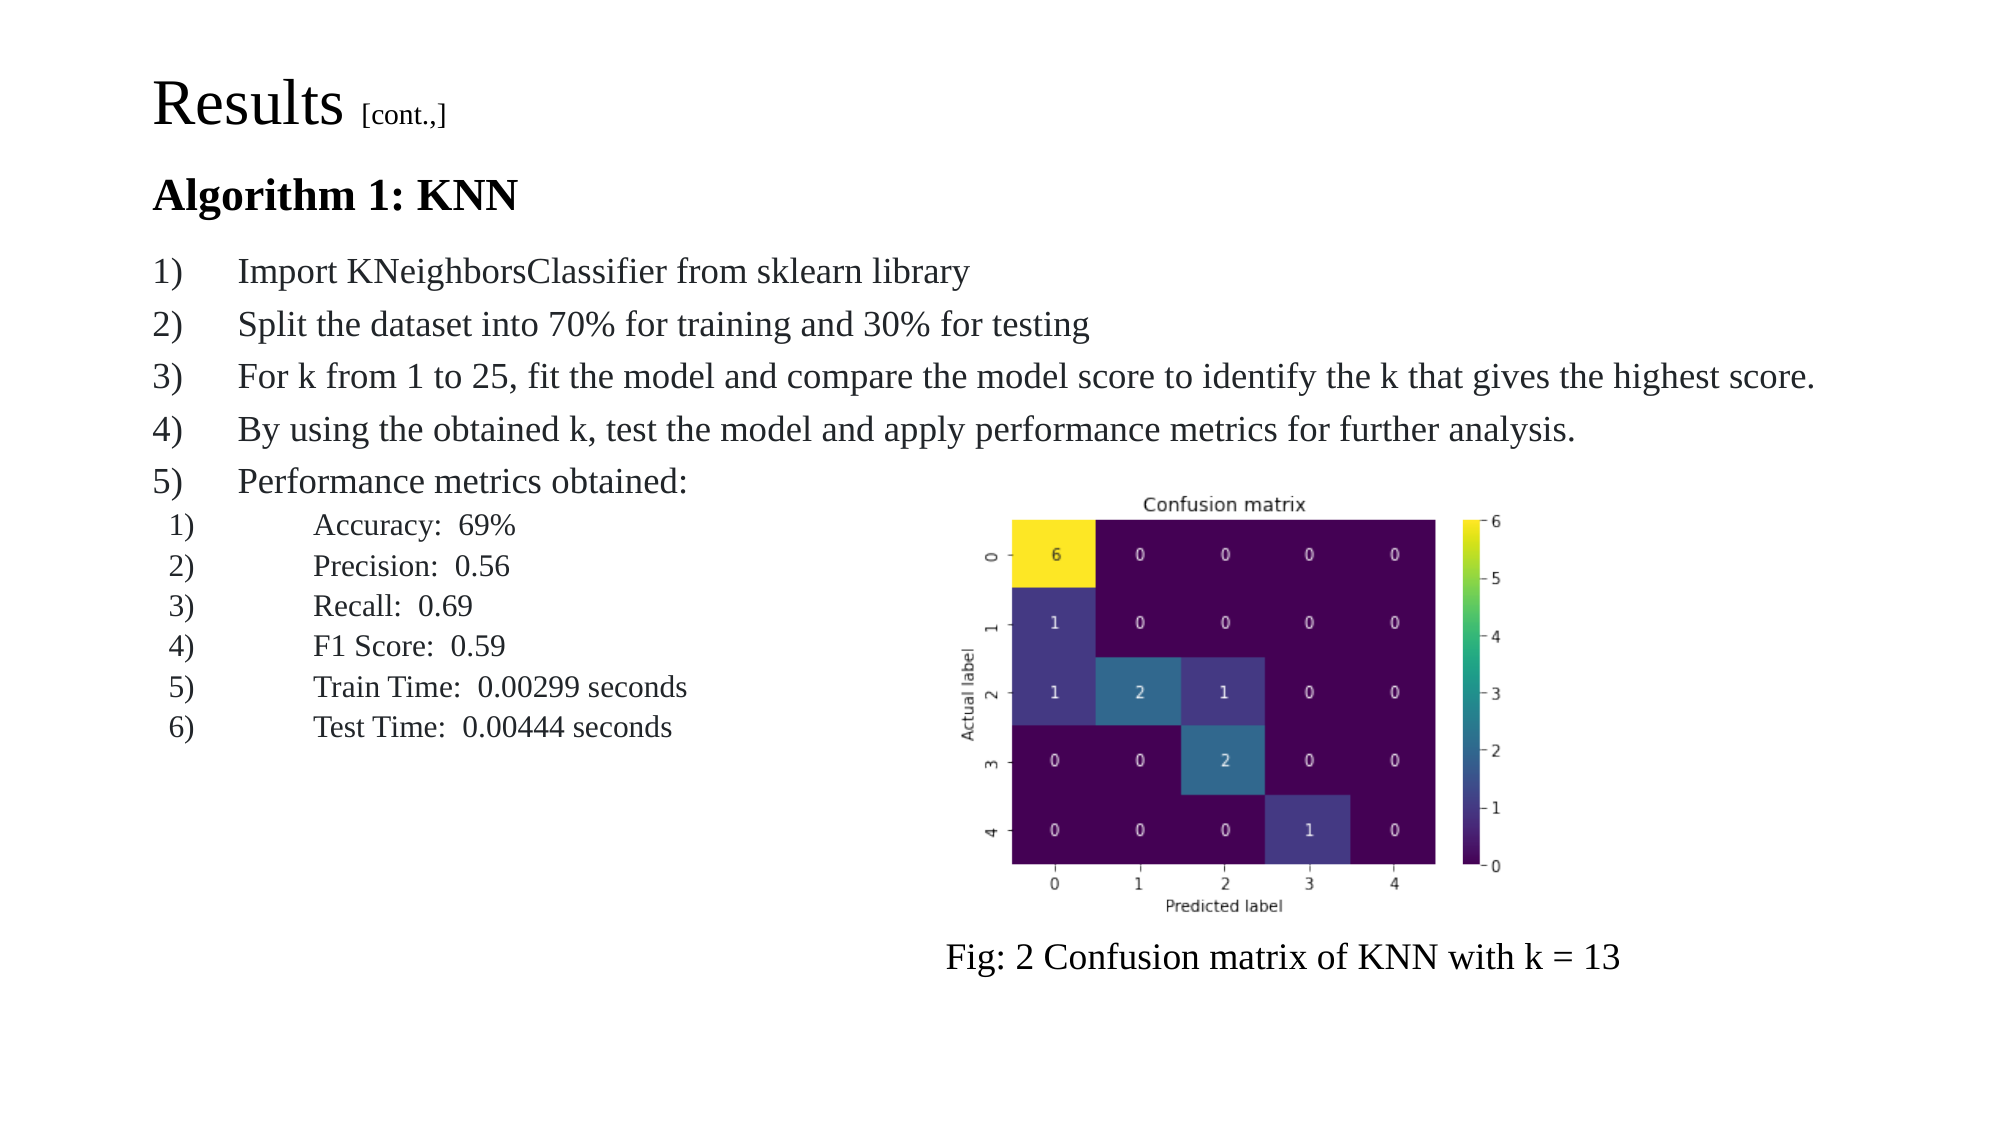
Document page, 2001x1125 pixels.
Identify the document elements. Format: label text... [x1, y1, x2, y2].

text_box Fig: 2 Confusion matrix of KNN with k = 13 [930, 924, 1639, 985]
title Results [cont.,] Algorithm 1: KNN [137, 59, 1863, 244]
picture [952, 485, 1512, 925]
list Import KNeighborsClassifier from sklearn library Split the dataset into 70% for training and 30% for testing For k from 1 to 25, fit the model and compare the model score to identify the k that gives the highest score. By using the obtained k, test the model and apply performance metrics for further analysis. Performance metrics obtained: Accuracy: 69% Precision: 0.56 Recall: 0.69 F1 Score: 0.59 Train Time: 0.00299 seconds Test Time: 0.00444 seconds [137, 244, 1863, 925]
